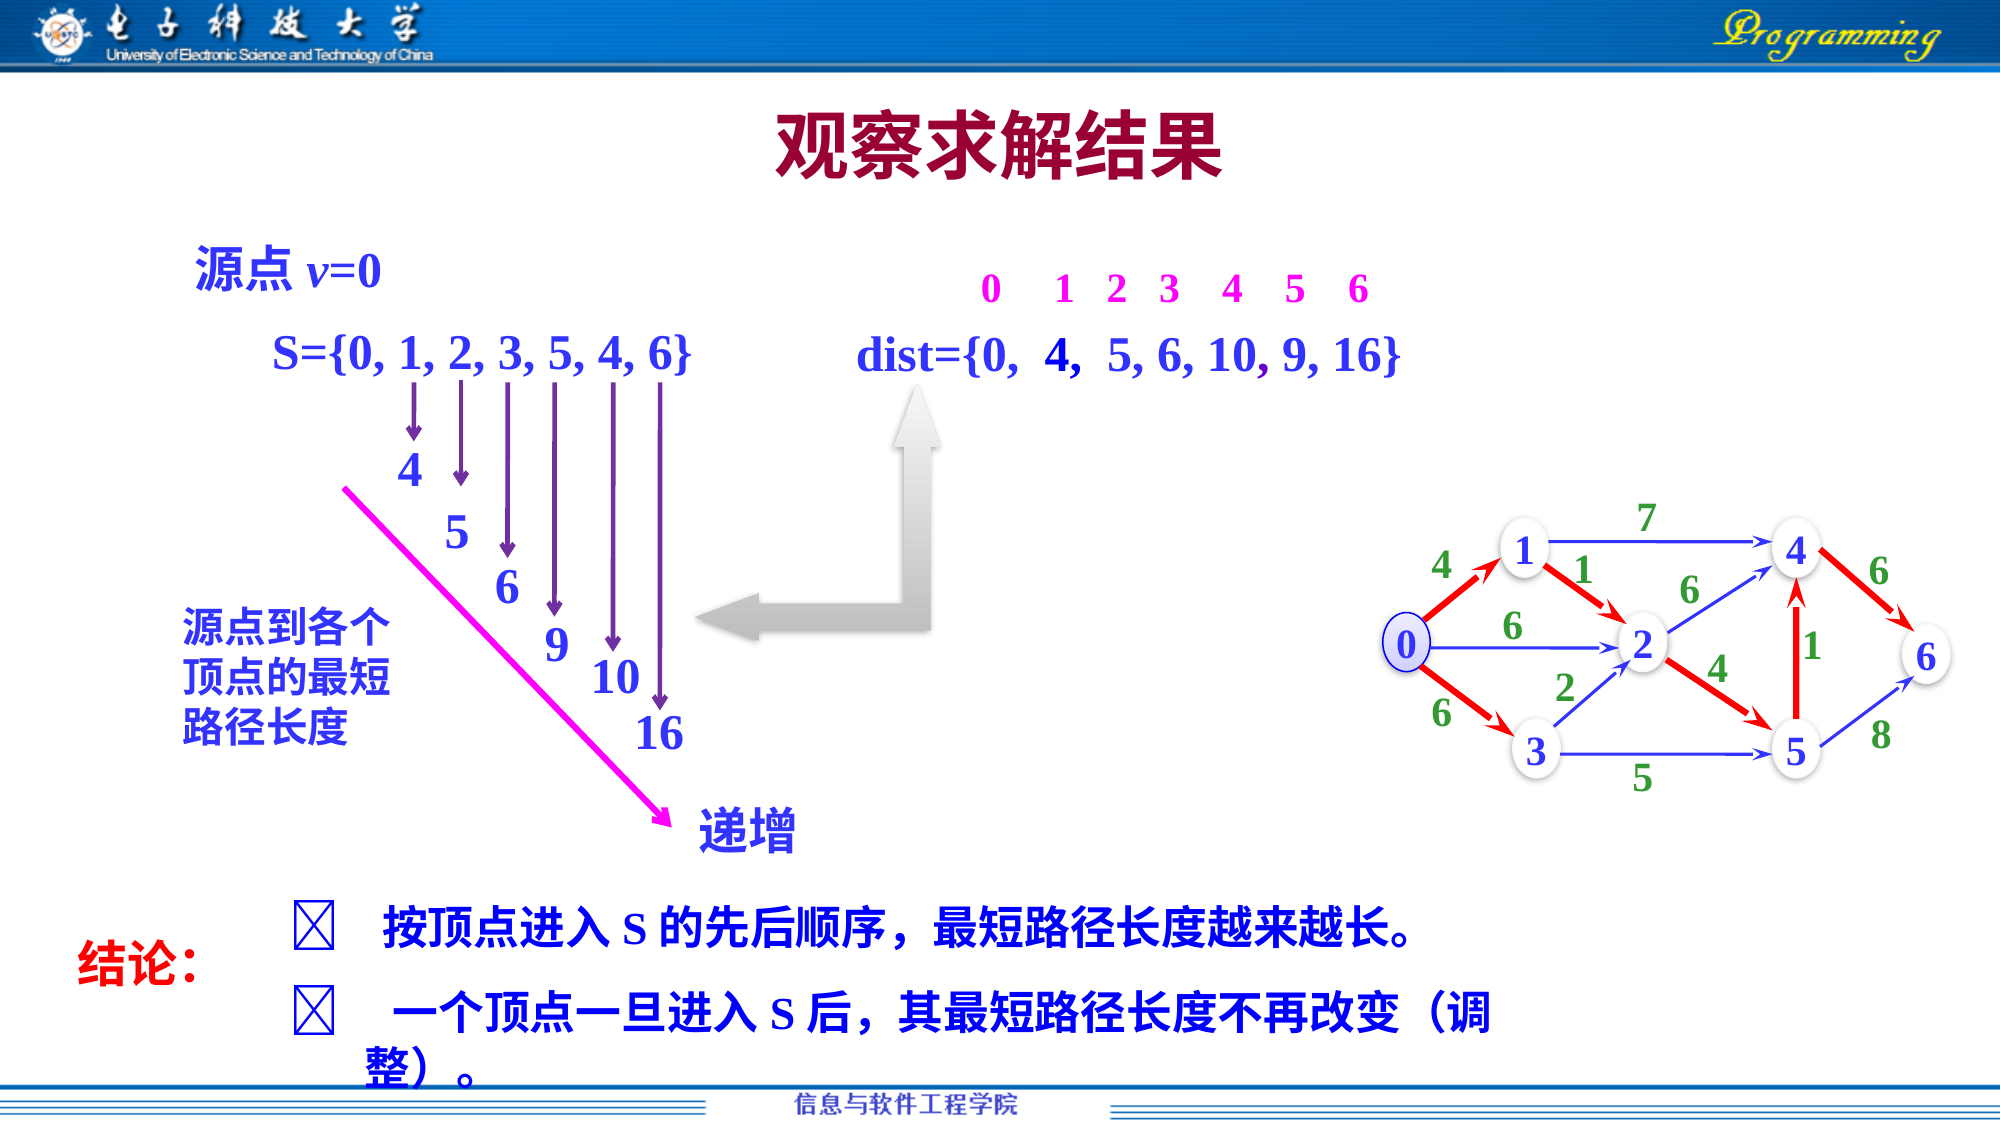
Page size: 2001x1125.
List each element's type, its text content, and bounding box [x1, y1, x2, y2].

text_box  按顶点进入S的先后顺序，最短路径长度越来越长。  一个顶点一旦进入S后，其最短路径长度不再改变（调整）。 [275, 887, 1586, 1103]
text_box S={0, 1, 2, 3, 5, 4, 6} [261, 319, 703, 380]
picture [0, 0, 2000, 1125]
title 观察求解结果 [150, 87, 1850, 200]
text_box 0 1 2 3 4 5 6 [966, 253, 1412, 319]
text_box 源点v=0 [179, 229, 438, 305]
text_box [167, 379, 702, 769]
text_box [343, 487, 860, 869]
text_box 结论： [62, 925, 262, 1000]
text_box dist={0, 4, 5, 6, 10, 9, 16} [855, 321, 1457, 382]
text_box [1382, 482, 1951, 808]
text_box [863, 383, 942, 631]
